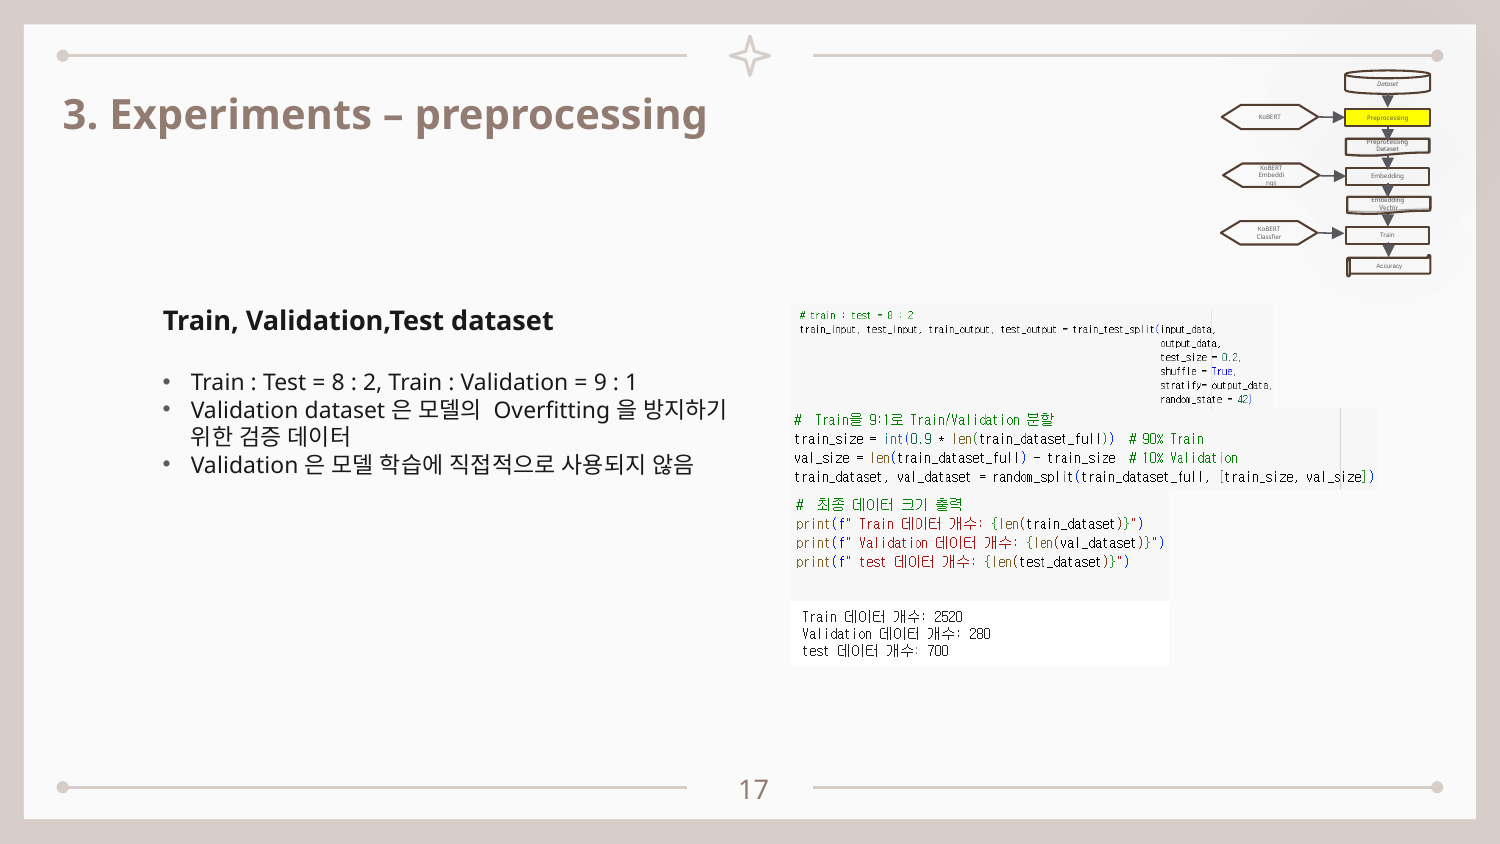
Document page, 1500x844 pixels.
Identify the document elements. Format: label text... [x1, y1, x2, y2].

text_box Embedding [1345, 167, 1429, 186]
text_box Dataset [1345, 70, 1431, 94]
picture [789, 303, 1379, 666]
text_box Accuracy [1347, 255, 1431, 277]
text_box Train [1345, 226, 1429, 244]
text_box KoBERT Classfier [1220, 221, 1317, 245]
text_box Train : Test = 8 : 2, Train : Validation = 9 : 1 Validation dataset은 모델의 Overfitting을 방지하기 위한 검증 데이터 Validation은 모델 학습에 직접적으로 사용되지 않음 [147, 352, 764, 496]
text_box Train, Validation,Test dataset [147, 288, 631, 352]
text_box Preprocessing Dataset [1345, 138, 1430, 156]
text_box KoBERT [1221, 104, 1317, 130]
text_box Embedding Vector [1347, 196, 1431, 214]
text_box KoBERT Embeddings [1223, 163, 1319, 187]
text_box 3. Experiments – preprocessing [47, 79, 779, 146]
text_box Preprocessing [1345, 108, 1431, 126]
slide_number 17 [708, 757, 799, 813]
